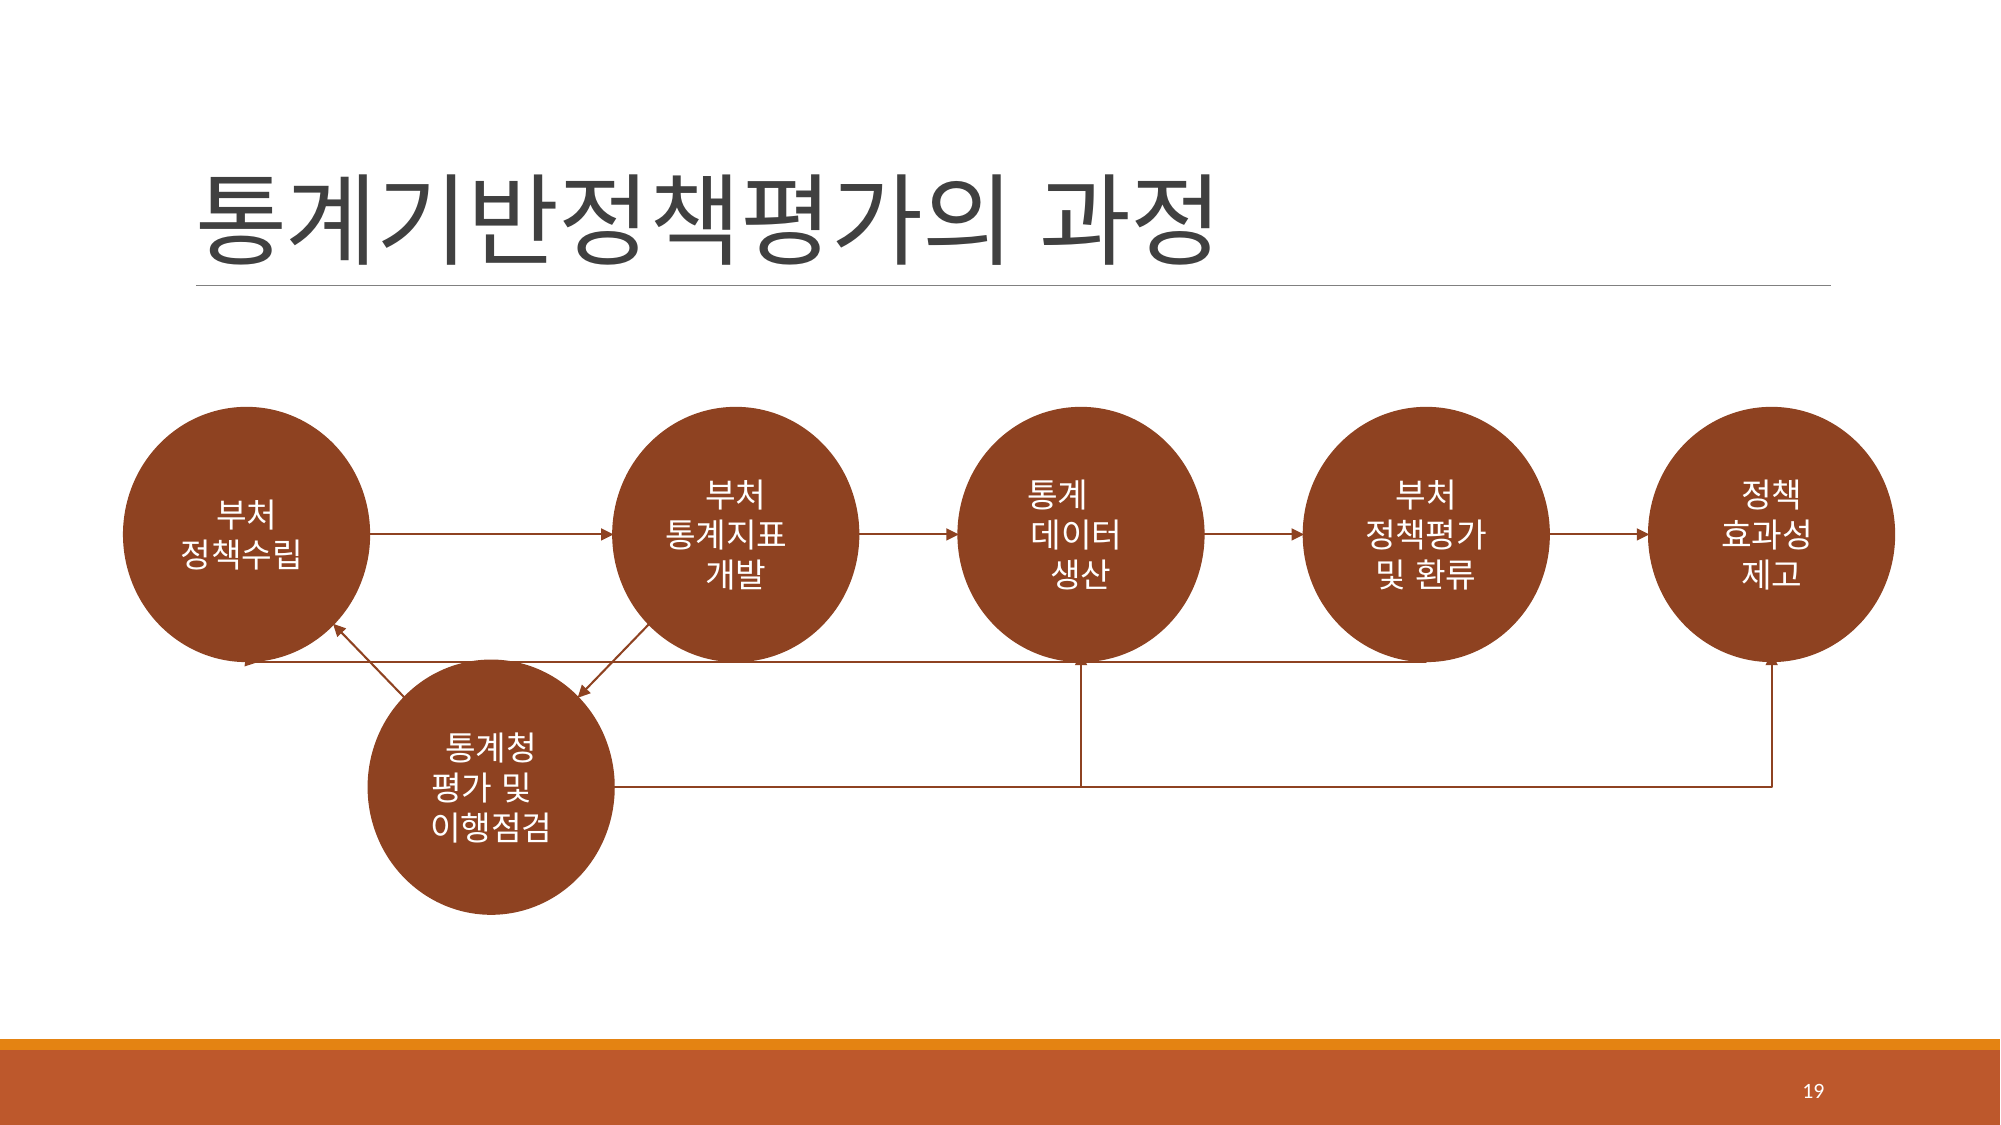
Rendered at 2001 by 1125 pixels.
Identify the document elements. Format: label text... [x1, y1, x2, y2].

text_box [835, 798, 840, 1125]
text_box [1089, 660, 1773, 788]
title 통계기반정책평가의 과정 [180, 47, 1830, 285]
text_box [849, 407, 1895, 914]
slide_number 19 [1624, 1059, 1840, 1120]
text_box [123, 407, 833, 914]
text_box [835, 70, 840, 656]
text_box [612, 660, 1082, 788]
